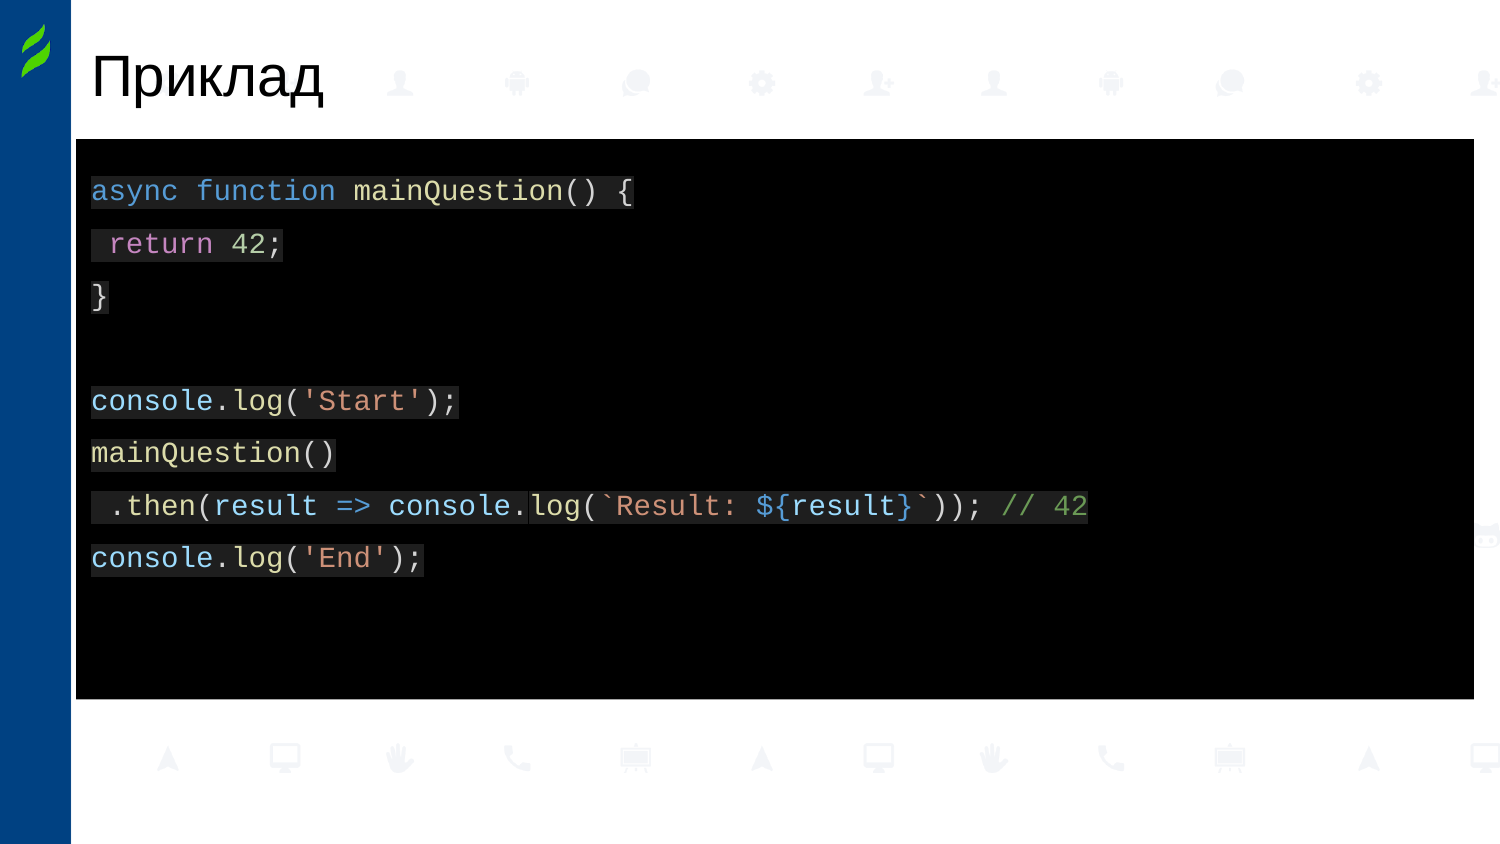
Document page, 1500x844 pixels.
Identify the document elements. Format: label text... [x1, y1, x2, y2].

list async function mainQuestion() { return 42; } console.log('Start'); mainQuestion() .then(result => console.log(`Result: ${result}`)); // 42 console.log('End'); [76, 139, 1474, 700]
picture [0, 0, 1500, 844]
title Приклад [76, 23, 1474, 117]
